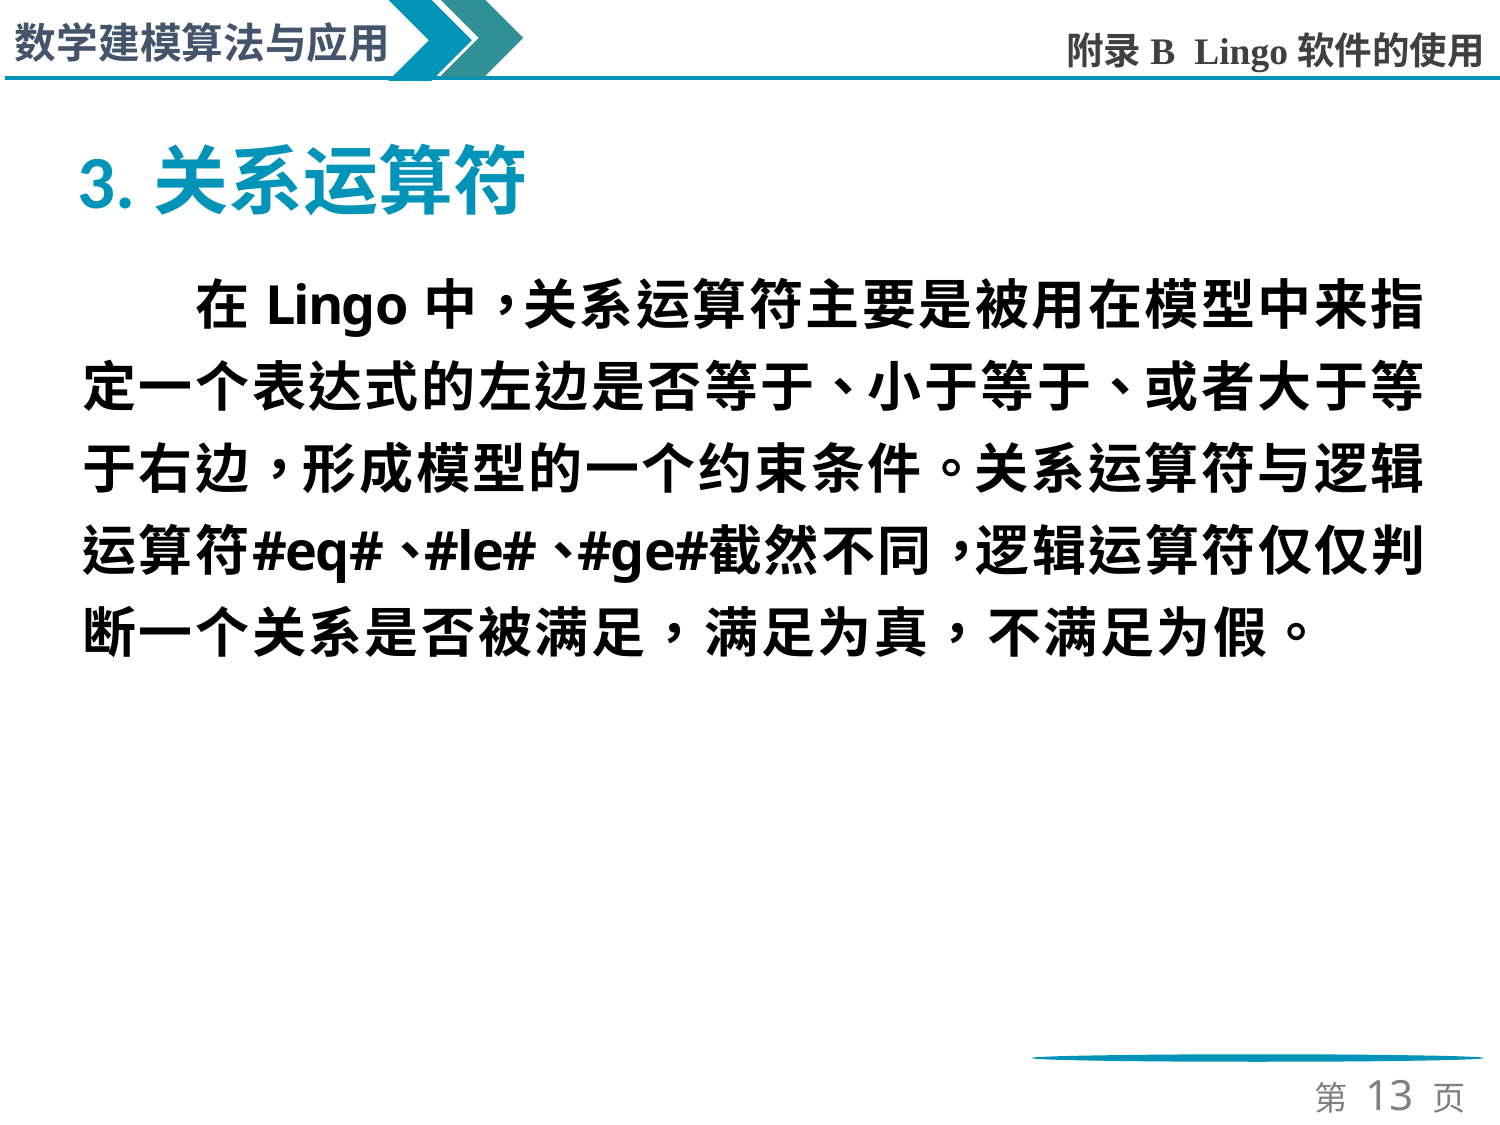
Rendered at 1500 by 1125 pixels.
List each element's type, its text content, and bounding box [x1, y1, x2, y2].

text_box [82, 266, 1426, 876]
text_box 3.关系运算符 [63, 126, 1100, 232]
